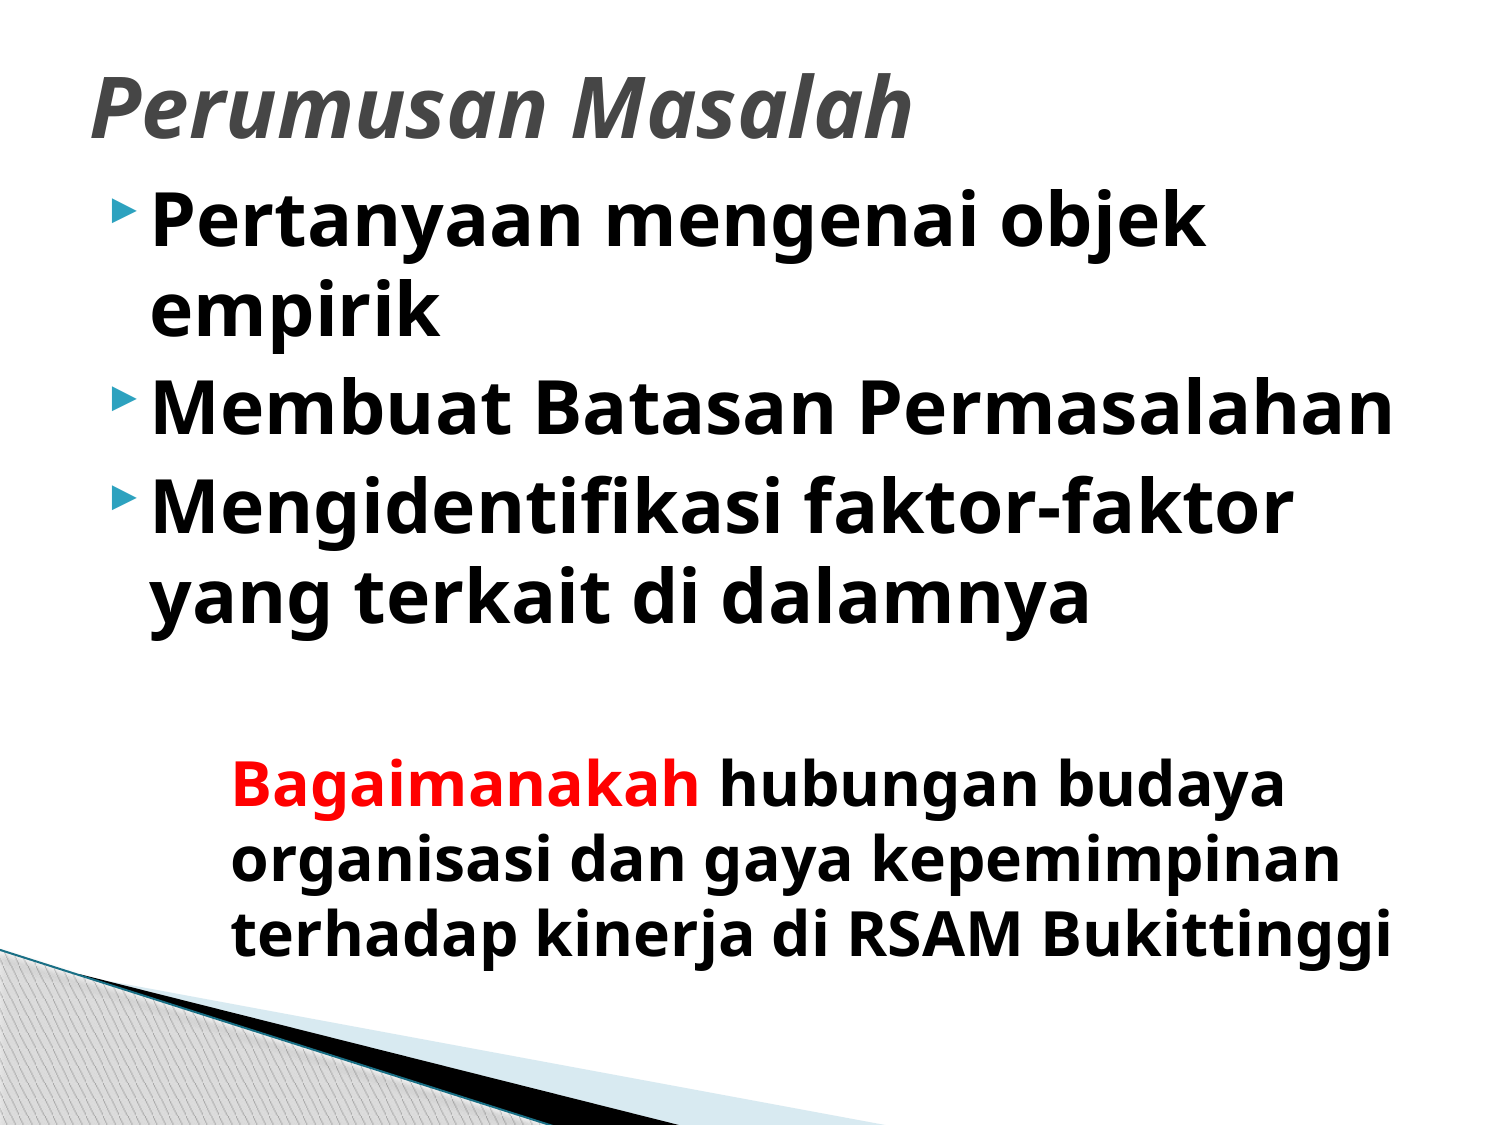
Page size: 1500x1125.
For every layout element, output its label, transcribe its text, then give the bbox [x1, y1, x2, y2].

title Perumusan Masalah [75, 45, 1425, 164]
list Pertanyaan mengenai objek empirik Membuat Batasan Permasalahan Mengidentifikasi faktor-faktor yang terkait di dalamnya Bagaimanakah hubungan budaya organisasi dan gaya kepemimpinan terhadap kinerja di RSAM Bukittinggi [75, 164, 1425, 1005]
